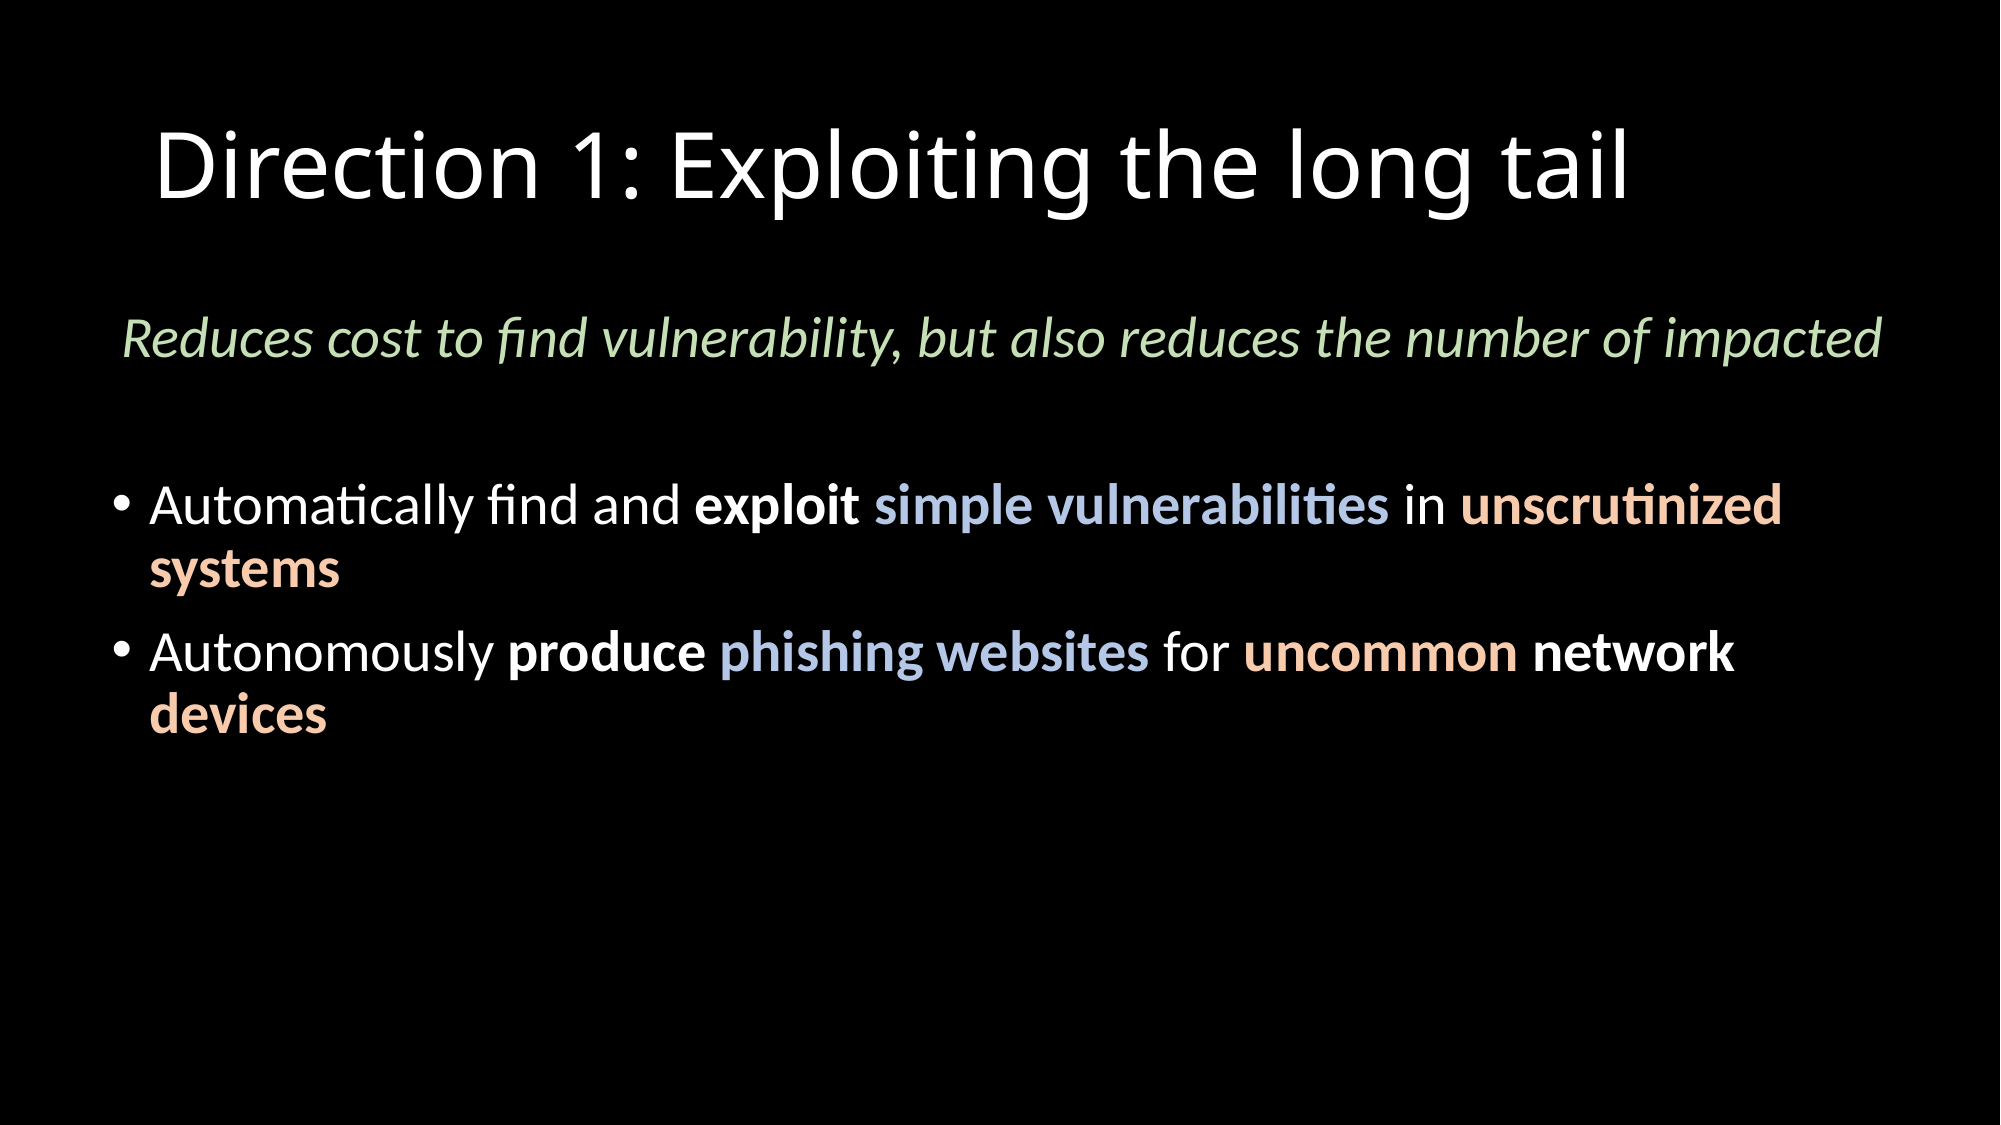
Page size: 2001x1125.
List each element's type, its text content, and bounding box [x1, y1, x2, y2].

list Reduces cost to find vulnerability, but also reduces the number of impacted Automatically find and exploit simple vulnerabilities in unscrutinized systems Autonomously produce phishing websites for uncommon network devices [96, 299, 1910, 1014]
title Direction 1: Exploiting the long tail [137, 59, 1863, 278]
